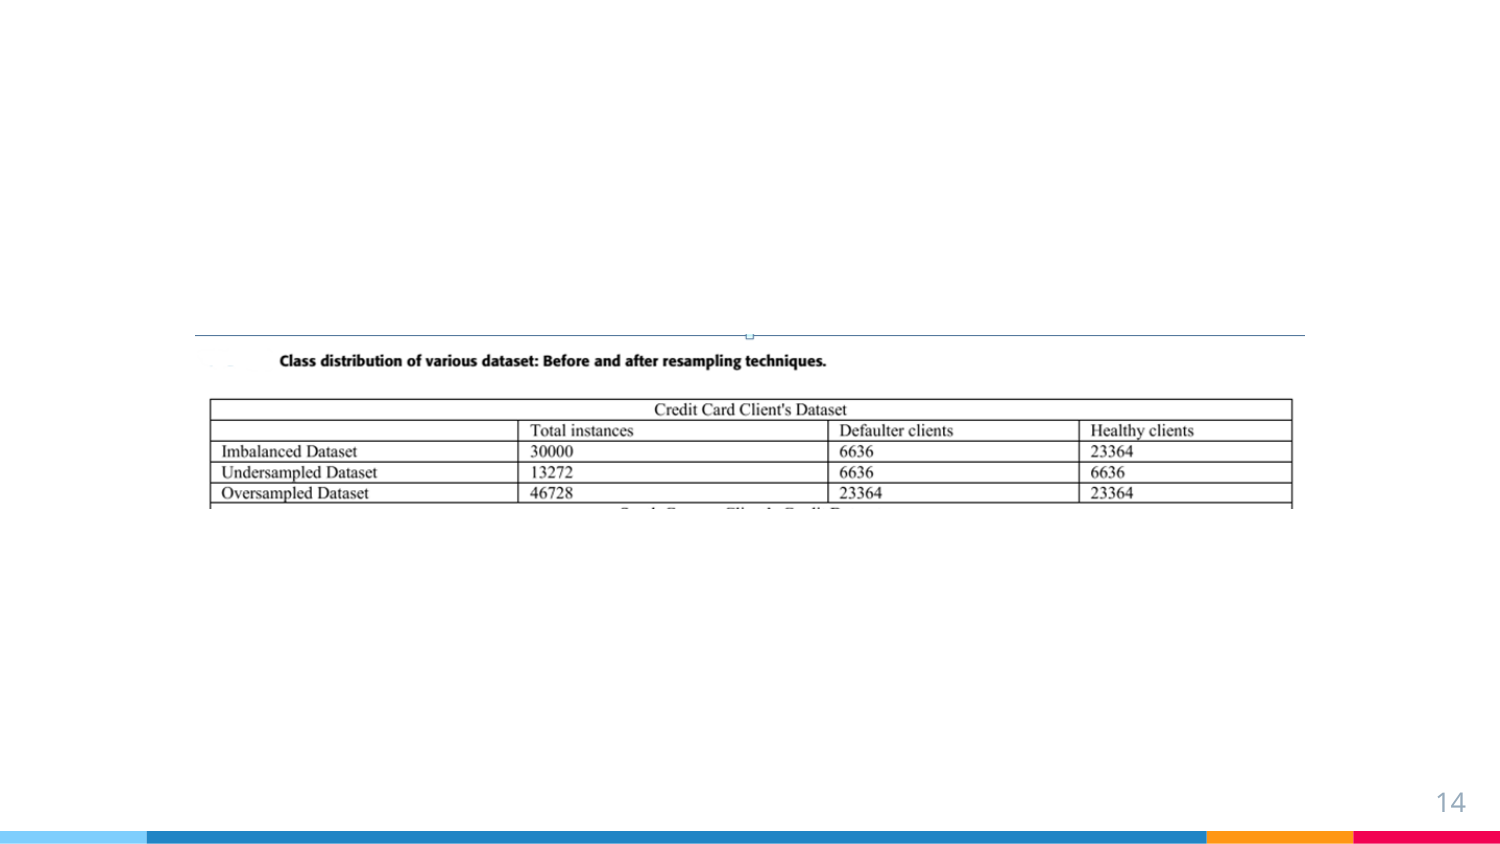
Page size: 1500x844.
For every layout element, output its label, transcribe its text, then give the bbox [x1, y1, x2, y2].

picture [195, 334, 1305, 510]
slide_number 14 [1391, 770, 1482, 822]
